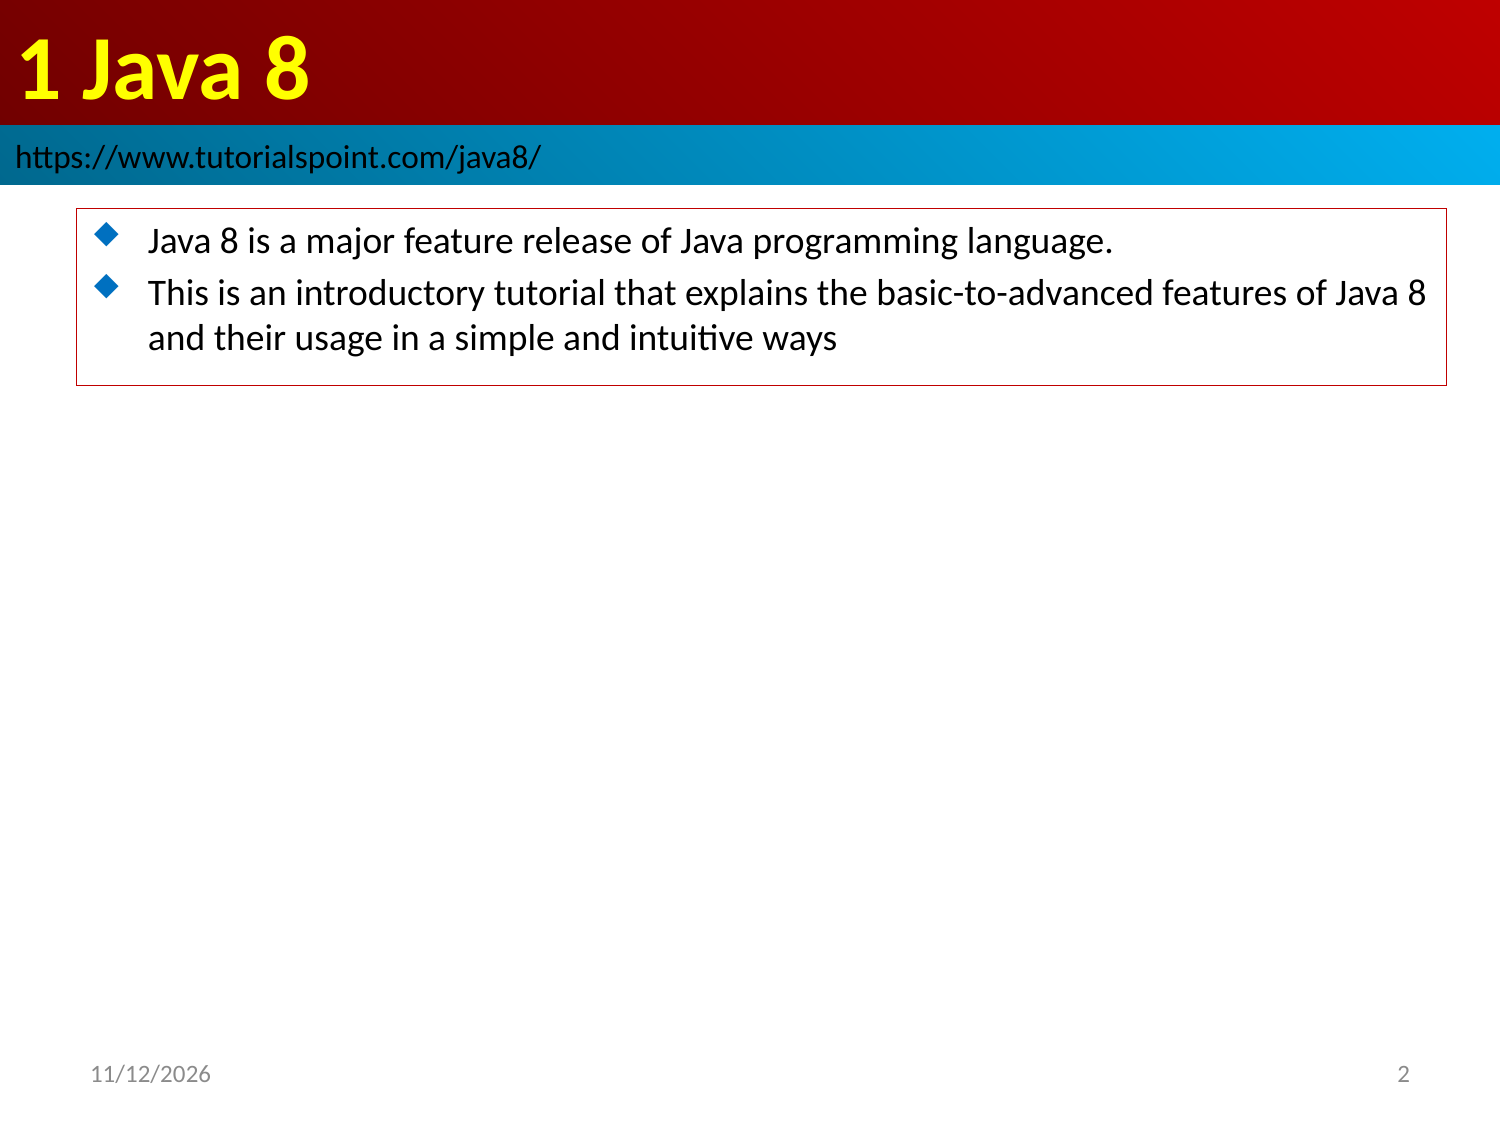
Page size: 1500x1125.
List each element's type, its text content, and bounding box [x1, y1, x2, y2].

subtitle Java 8 is a major feature release of Java programming language. This is an introductory tutorial that explains the basic-to-advanced features of Java 8 and their usage in a simple and intuitive ways [76, 208, 1447, 386]
title 1 Java 8 [0, 0, 1500, 125]
text_box https://www.tutorialspoint.com/java8/ [0, 125, 1500, 185]
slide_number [75, 1042, 425, 1103]
slide_number 2 [1074, 1042, 1425, 1103]
